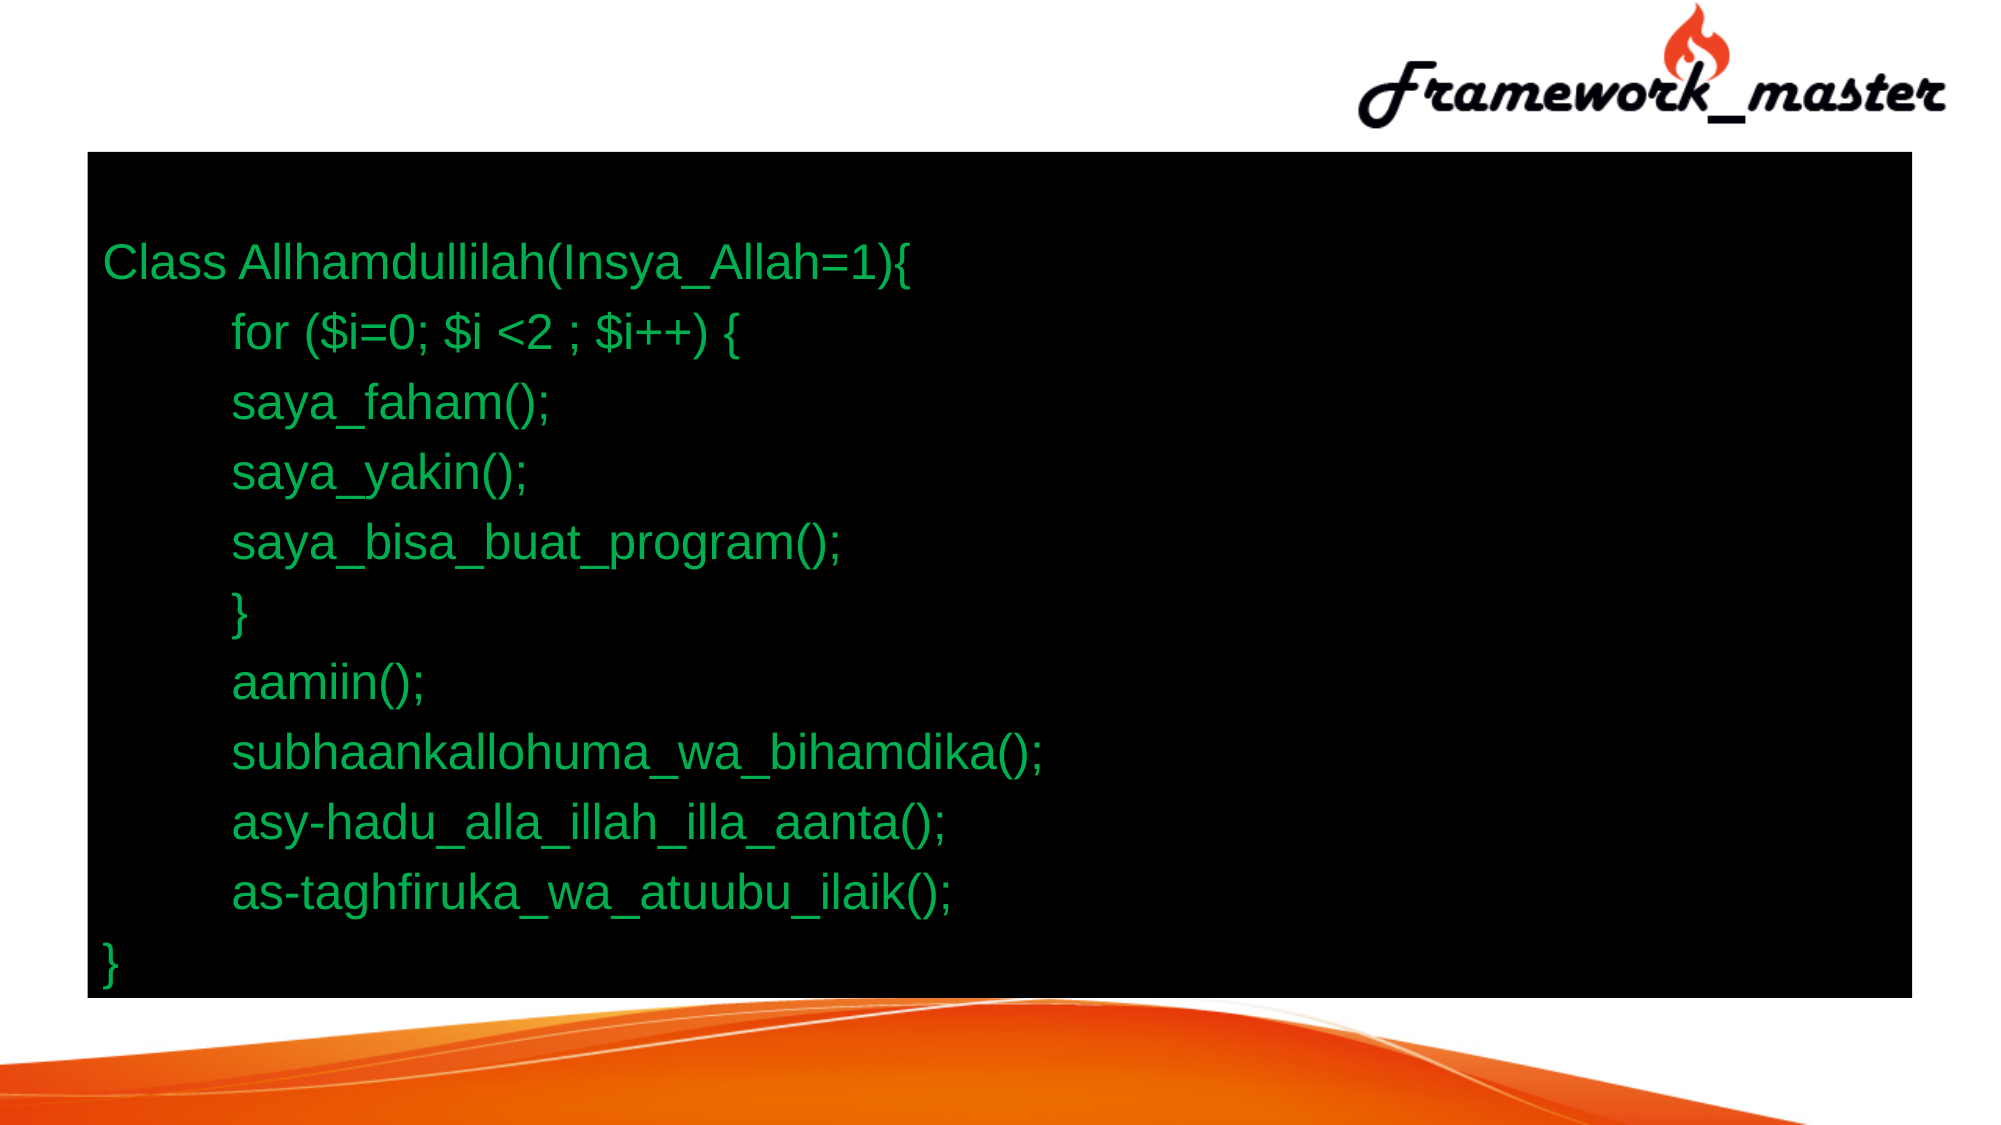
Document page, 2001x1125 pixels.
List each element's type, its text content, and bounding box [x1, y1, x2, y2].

picture [0, 0, 2000, 1125]
list Class Allhamdullilah(Insya_Allah=1){ for ($i=0; $i <2 ; $i++) { saya_faham(); saya_yakin(); saya_bisa_buat_program(); } aamiin(); subhaankallohuma_wa_bihamdika(); asy-hadu_alla_illah_illa_aanta(); as-taghfiruka_wa_atuubu_ilaik(); } [87, 151, 1913, 999]
